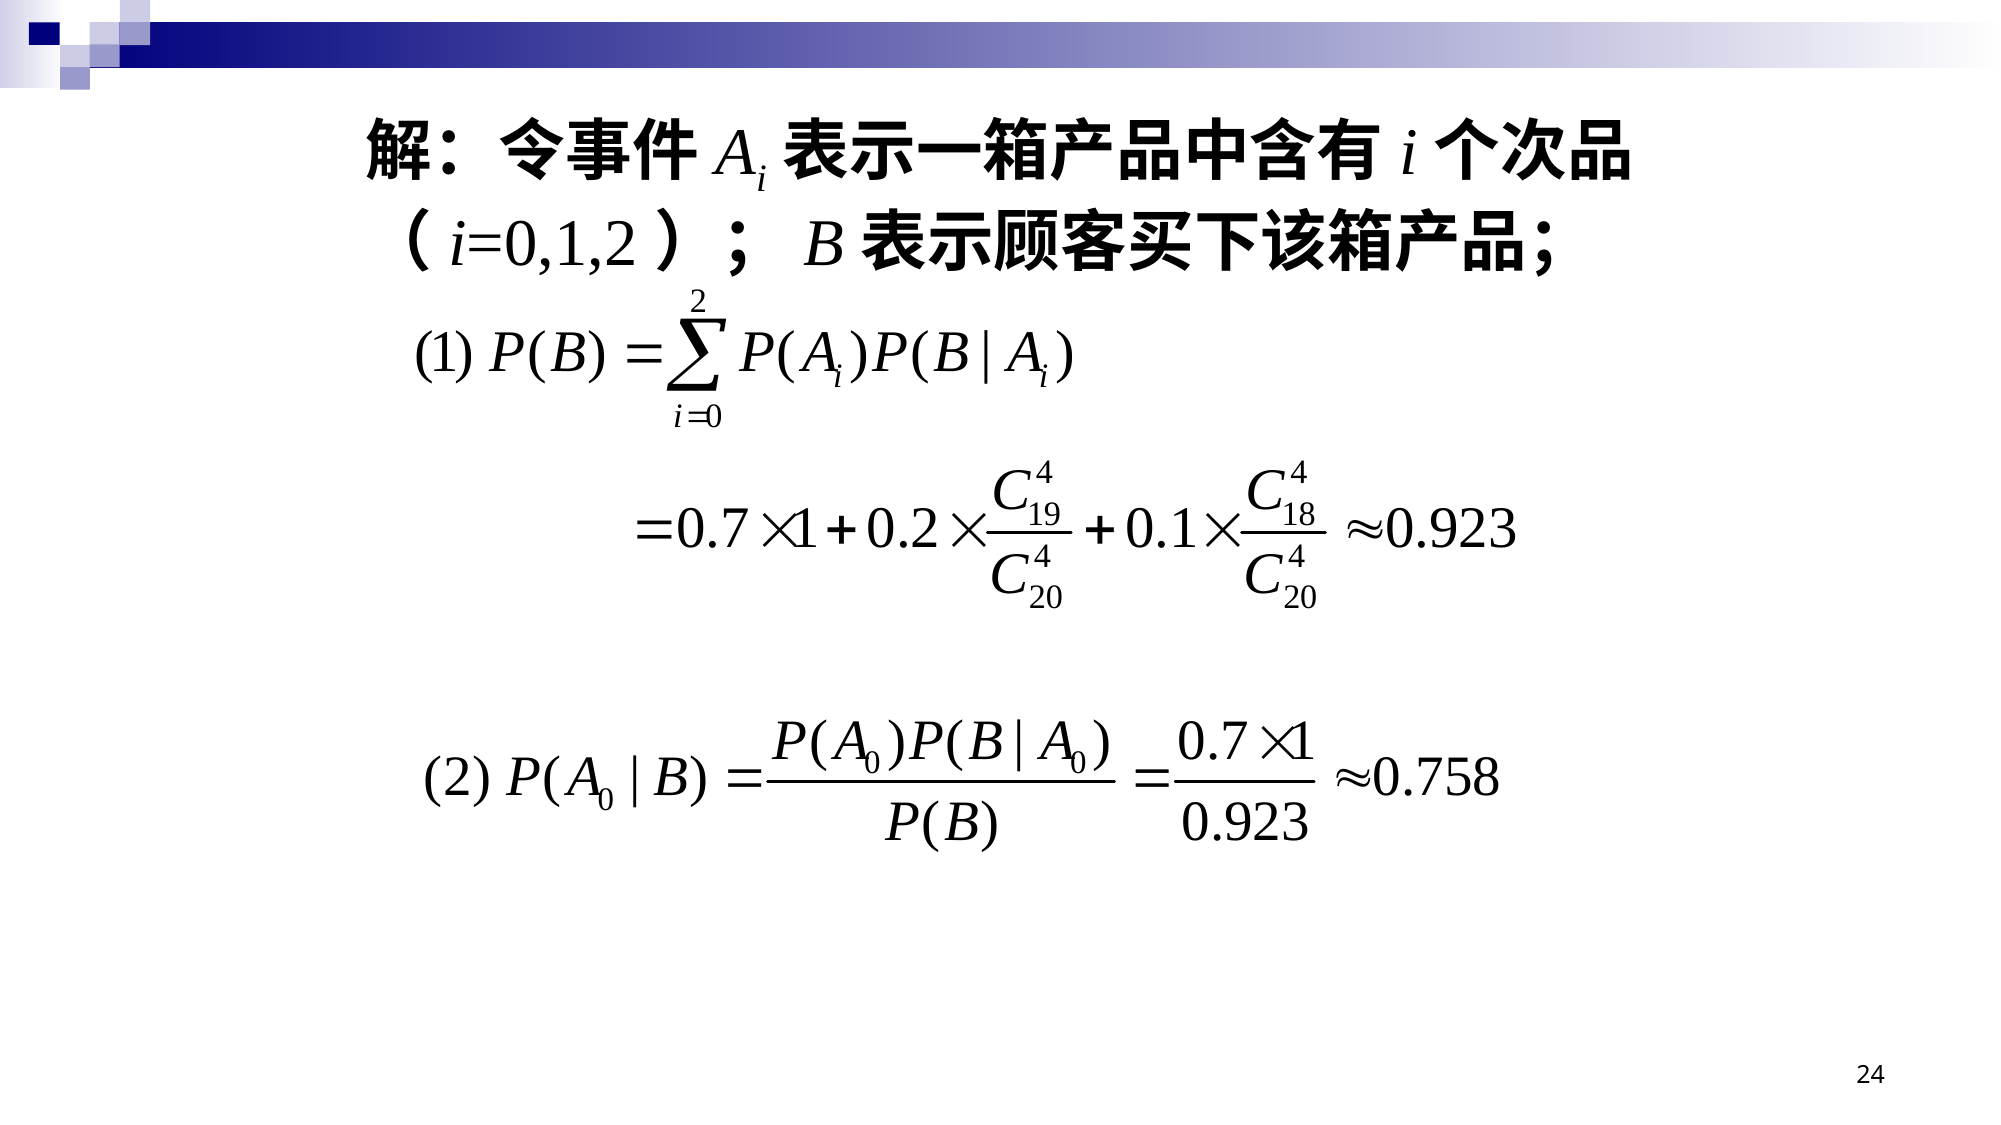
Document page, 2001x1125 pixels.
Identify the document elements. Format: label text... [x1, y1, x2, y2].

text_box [415, 705, 1510, 863]
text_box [406, 275, 1527, 620]
slide_number 24 [1433, 1025, 1900, 1100]
text_box 解：令事件Ai表示一箱产品中含有i个次品 （i=0,1,2）；B表示顾客买下该箱产品； [351, 100, 1691, 286]
